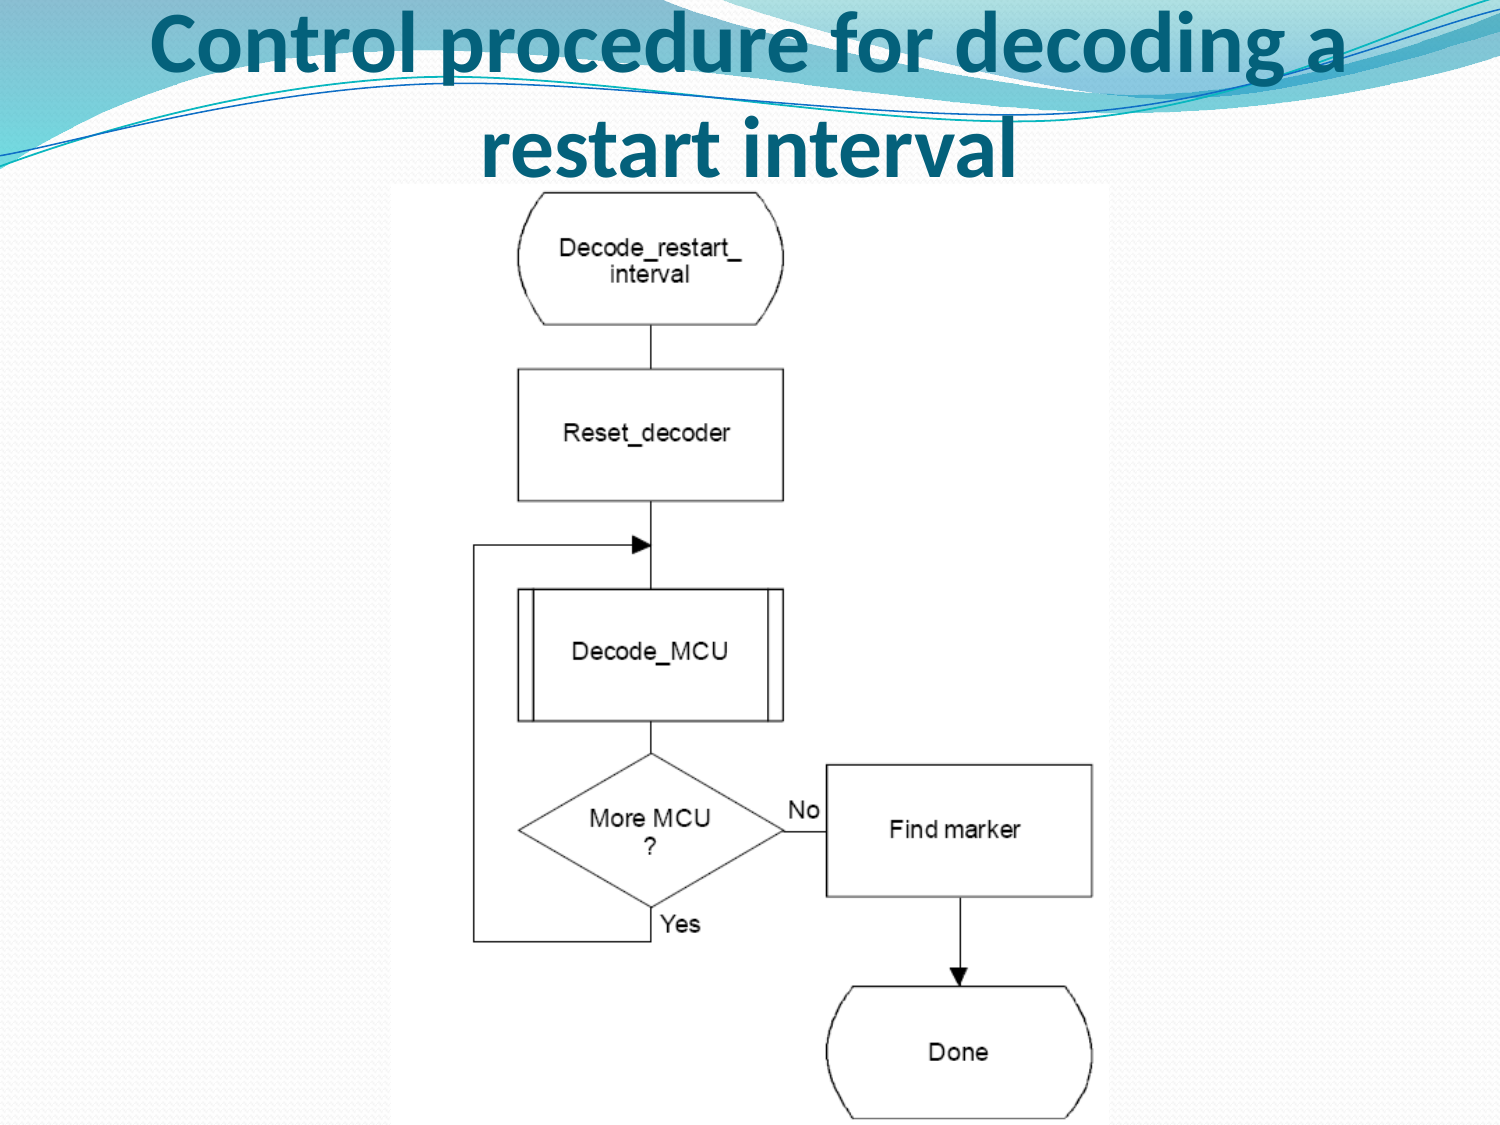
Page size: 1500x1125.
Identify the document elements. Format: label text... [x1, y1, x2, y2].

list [391, 184, 1109, 1125]
title Control procedure for decoding a restart interval [75, 7, 1425, 195]
